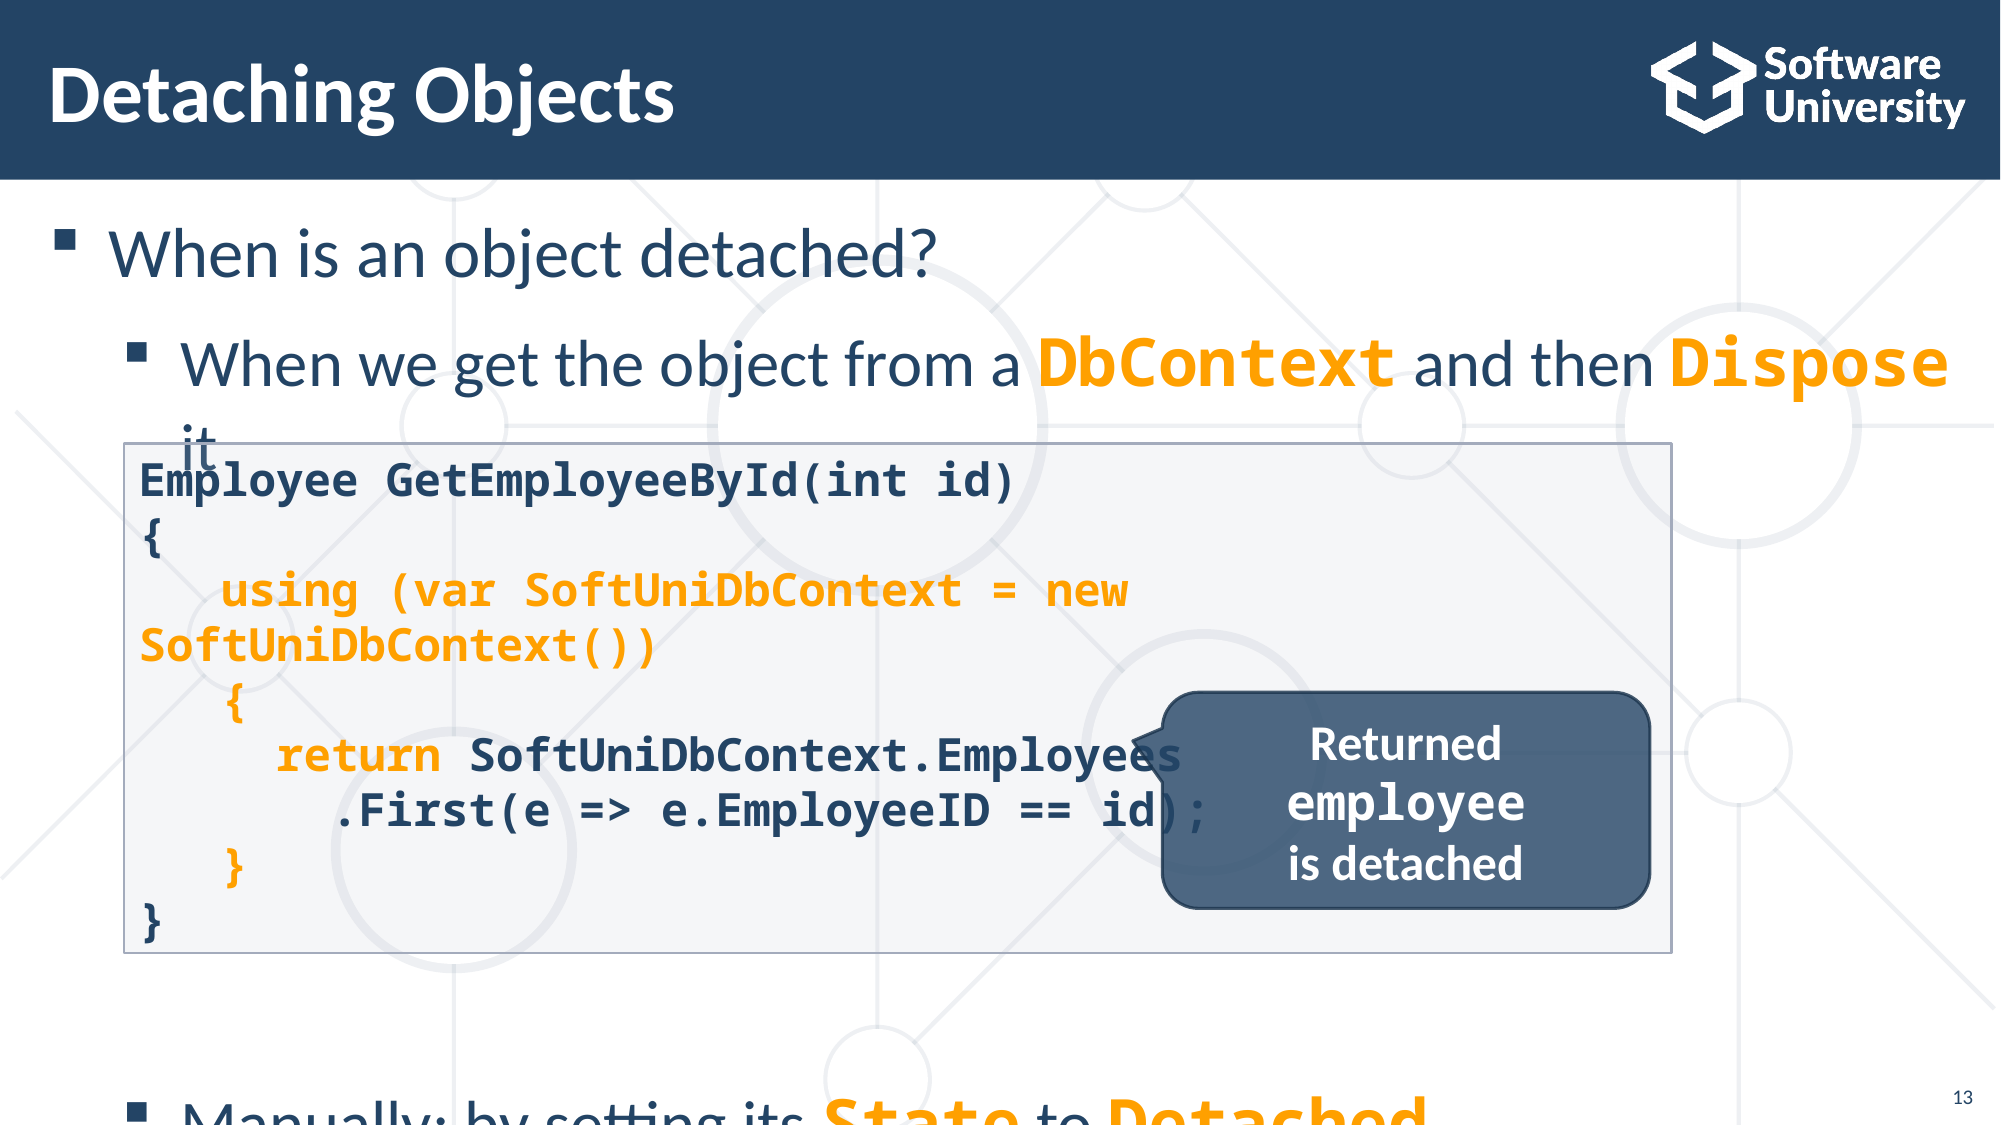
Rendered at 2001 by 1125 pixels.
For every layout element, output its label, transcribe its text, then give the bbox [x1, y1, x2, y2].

list When is an object detached? When we get the object from a DbContext and then Dispose it Manually: by setting its State to Detached [31, 196, 1970, 1104]
title Detaching Objects [31, 16, 1625, 162]
slide_number 13 [1927, 1067, 1989, 1117]
text_box Returned employee is detached [1130, 690, 1652, 911]
picture [1651, 41, 1966, 134]
text_box Employee GetEmployeeById(int id) { using (var SoftUniDbContext = new SoftUniDbContext()) { return SoftUniDbContext.Employees .First(e => e.EmployeeID == id); } } [123, 443, 1672, 954]
